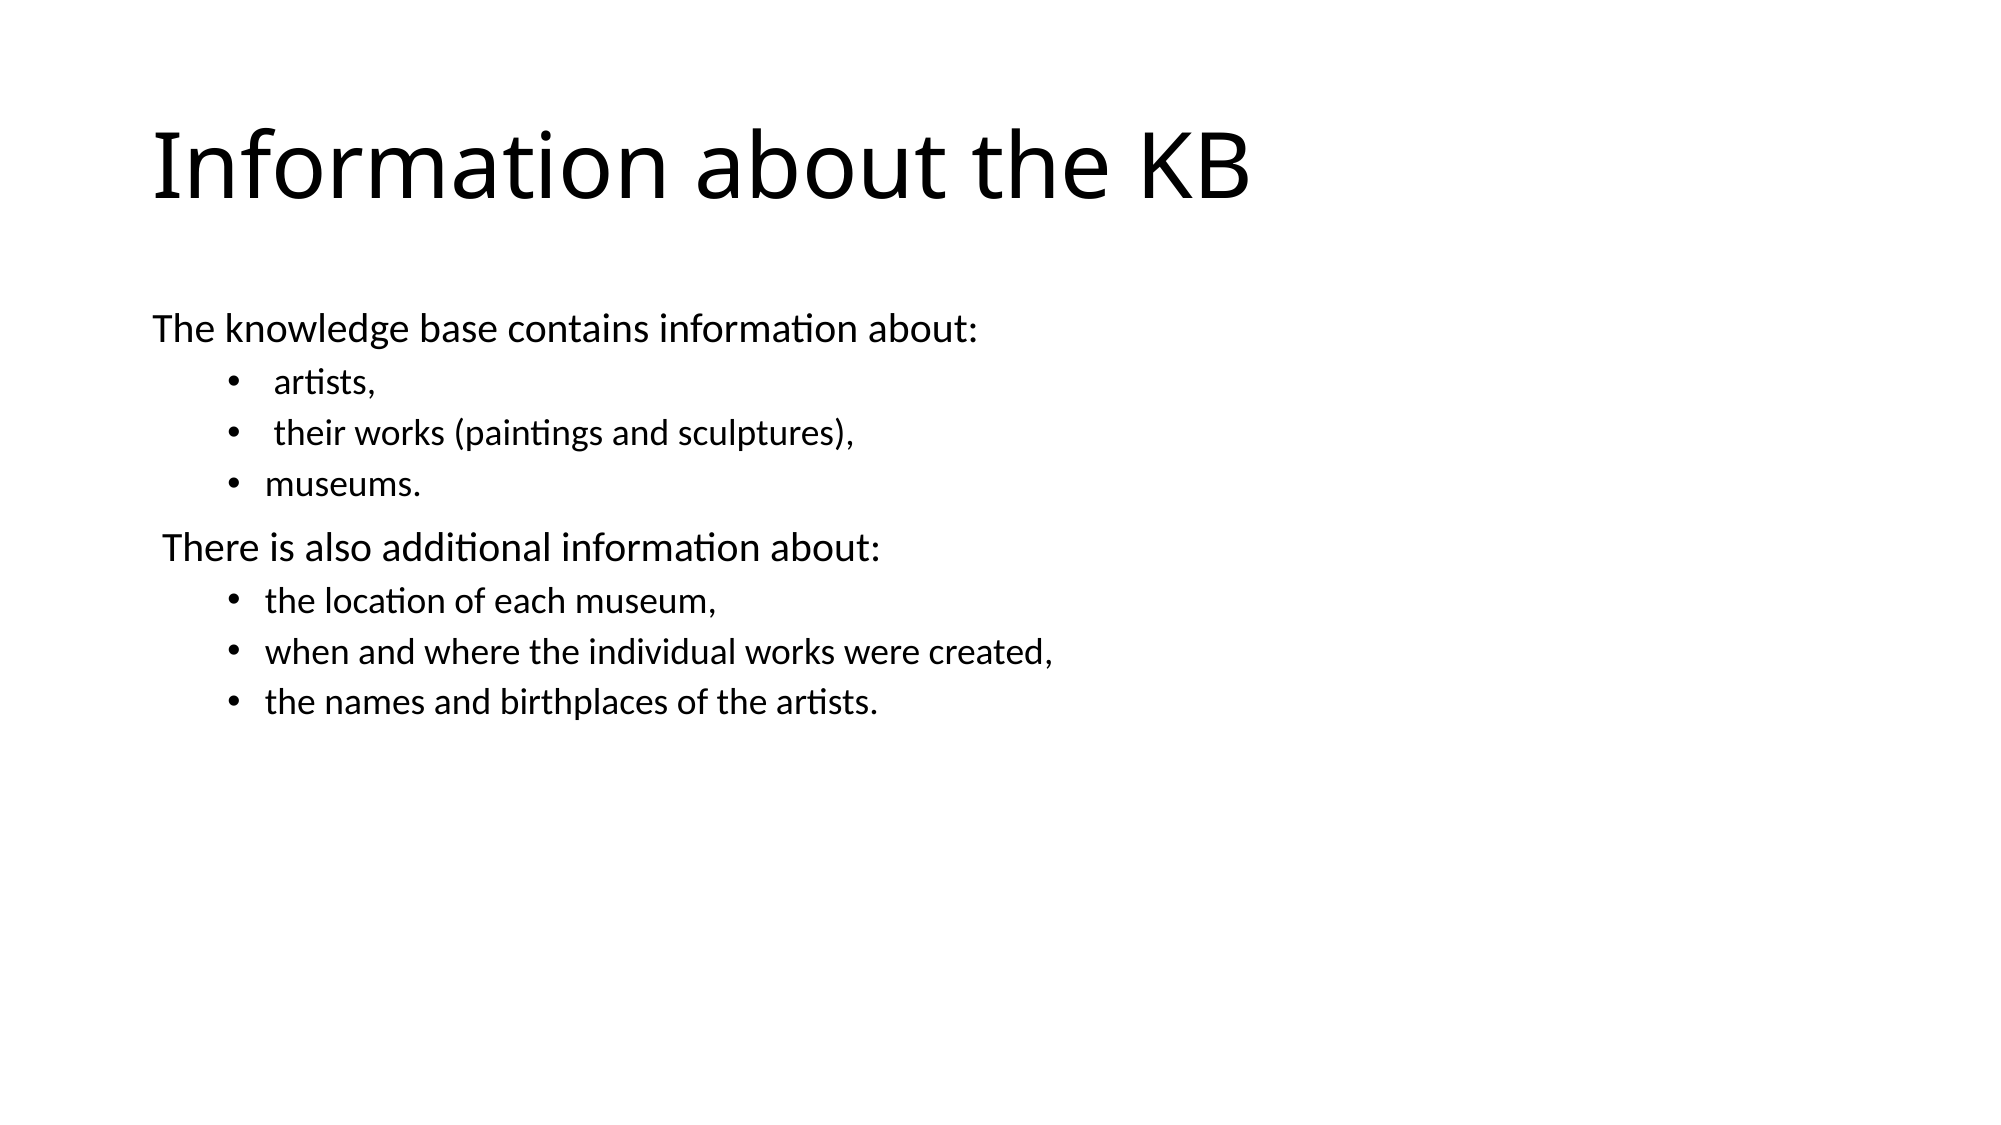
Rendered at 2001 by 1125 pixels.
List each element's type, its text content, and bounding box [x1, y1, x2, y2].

list The knowledge base contains information about: artists, their works (paintings and sculptures), museums. There is also additional information about: the location of each museum, when and where the individual works were created, the names and birthplaces of the artists. [137, 299, 1863, 1014]
title Information about the KB [137, 59, 1863, 278]
